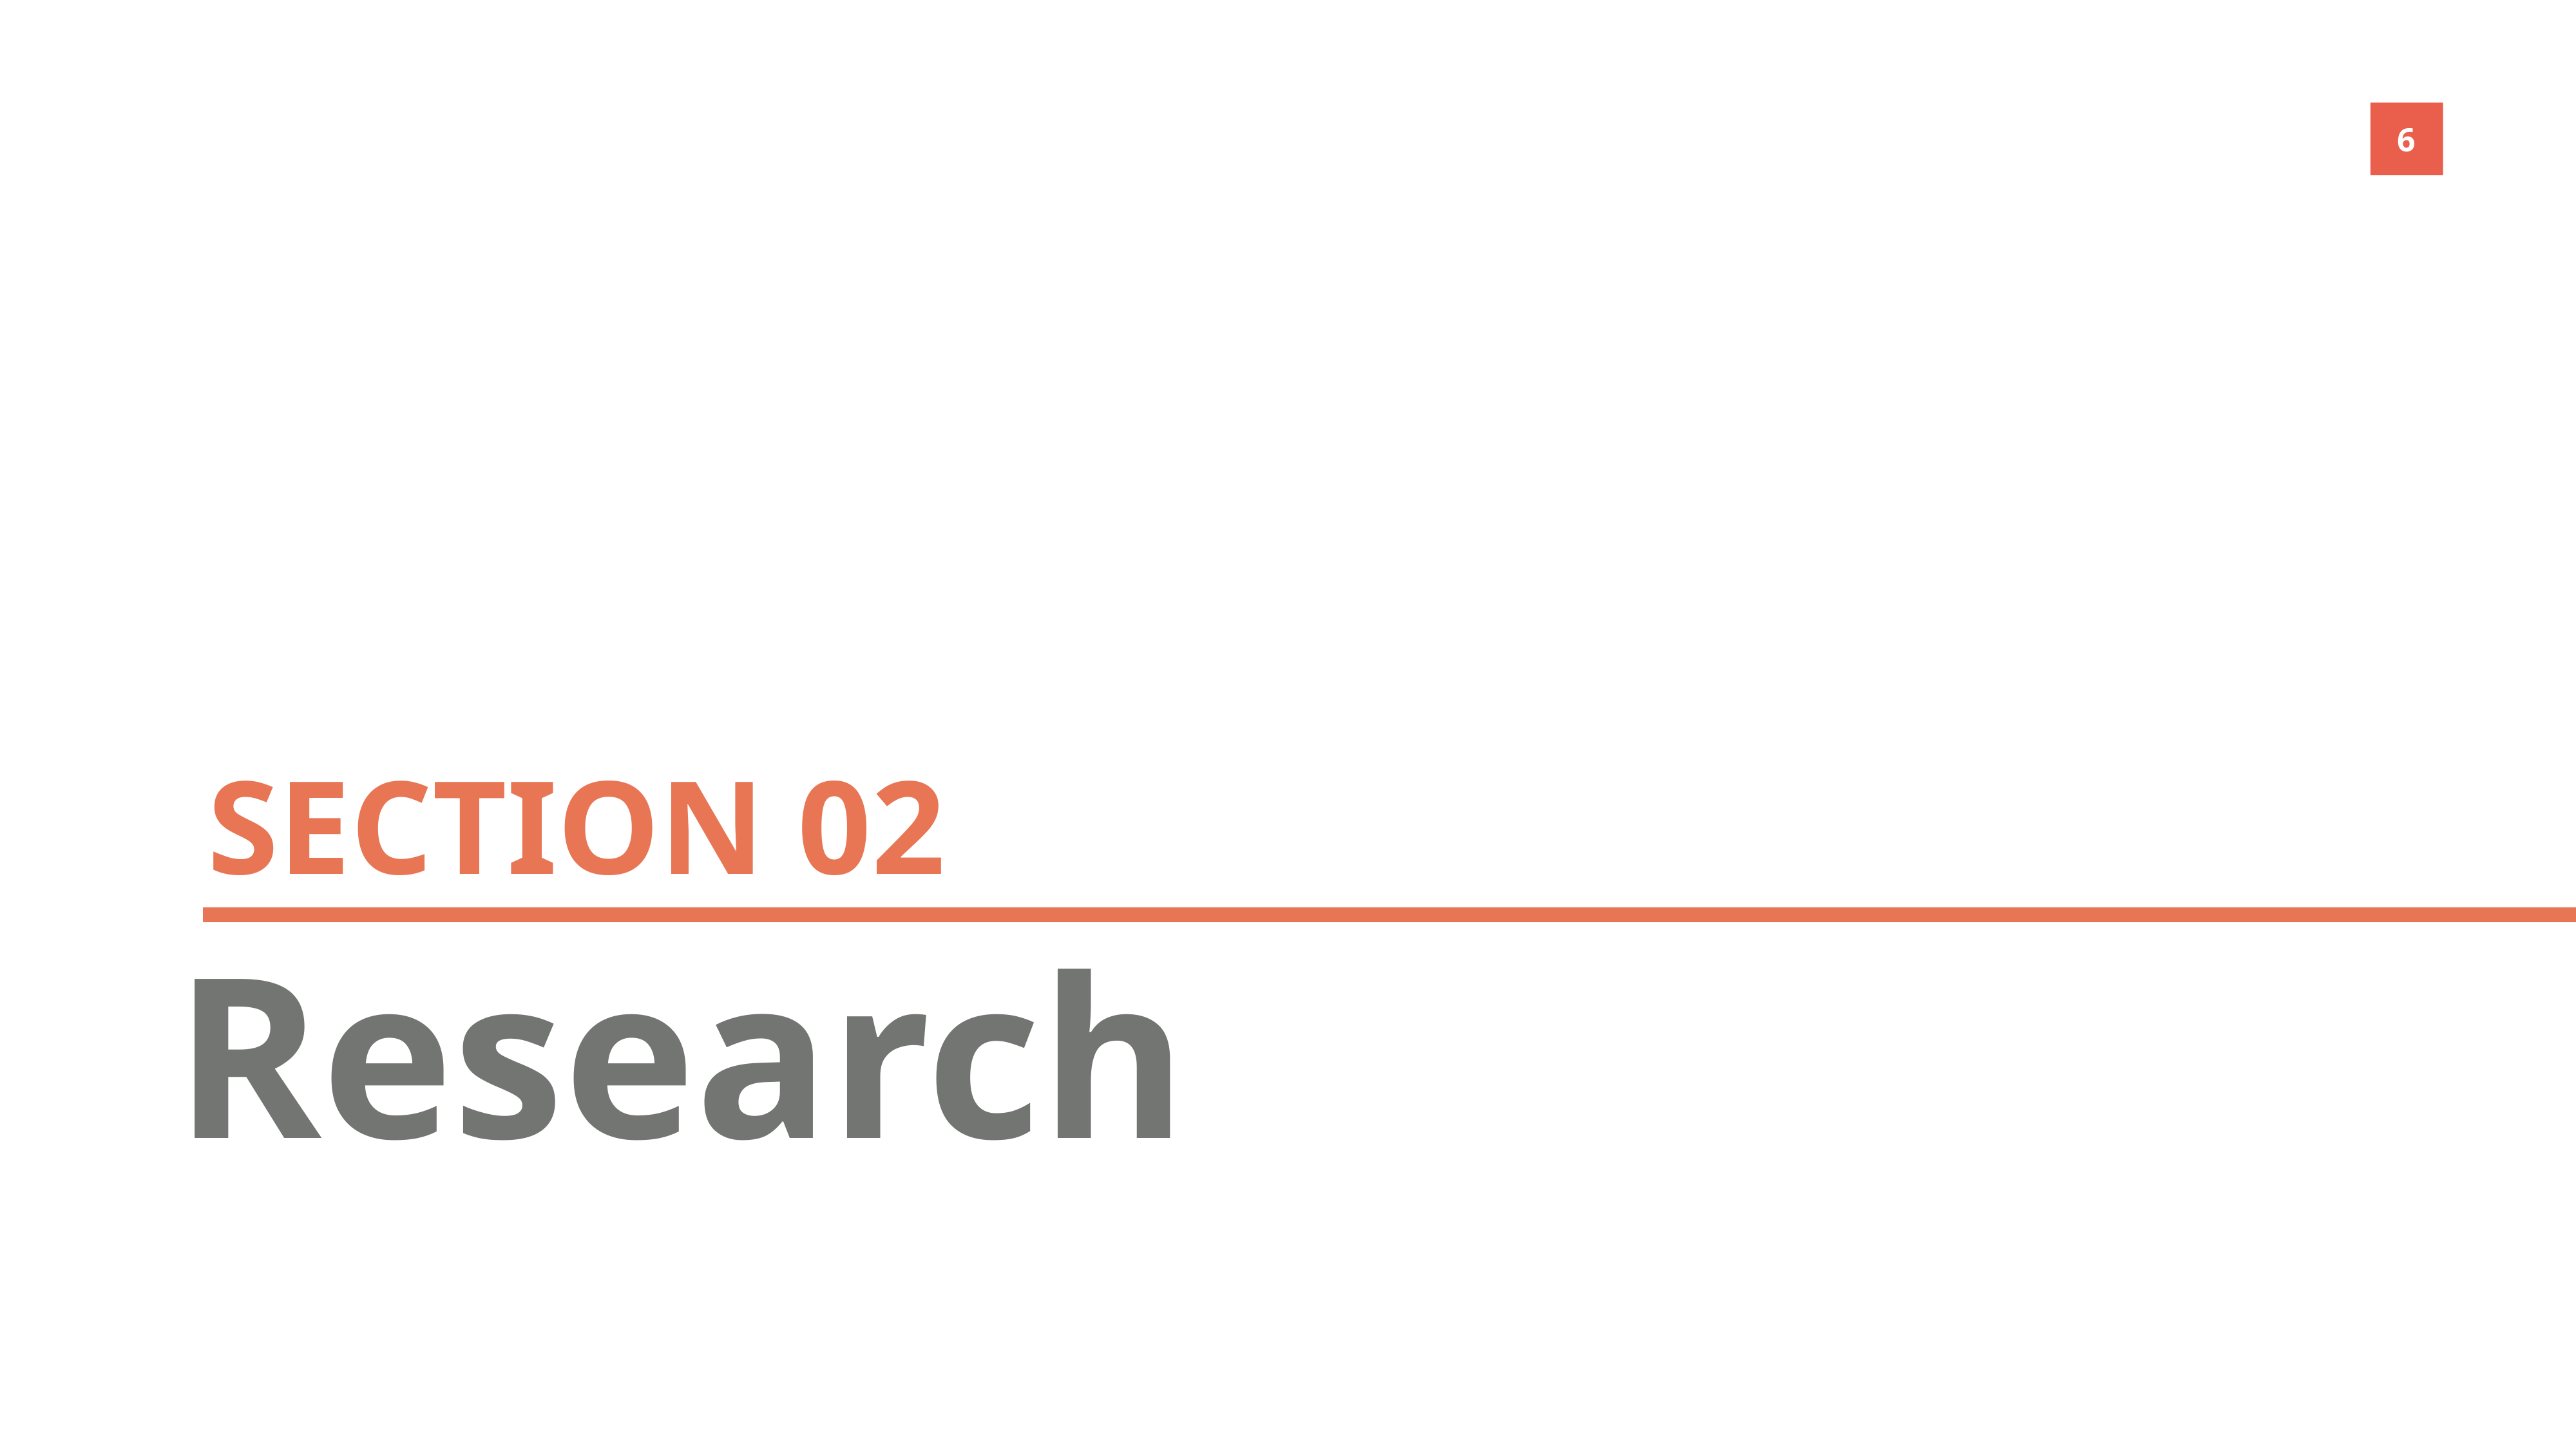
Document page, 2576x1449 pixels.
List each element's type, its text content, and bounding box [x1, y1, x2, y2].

text_box [202, 907, 2576, 923]
text_box Research [165, 911, 1197, 1188]
text_box SECTION 02 [198, 740, 955, 905]
